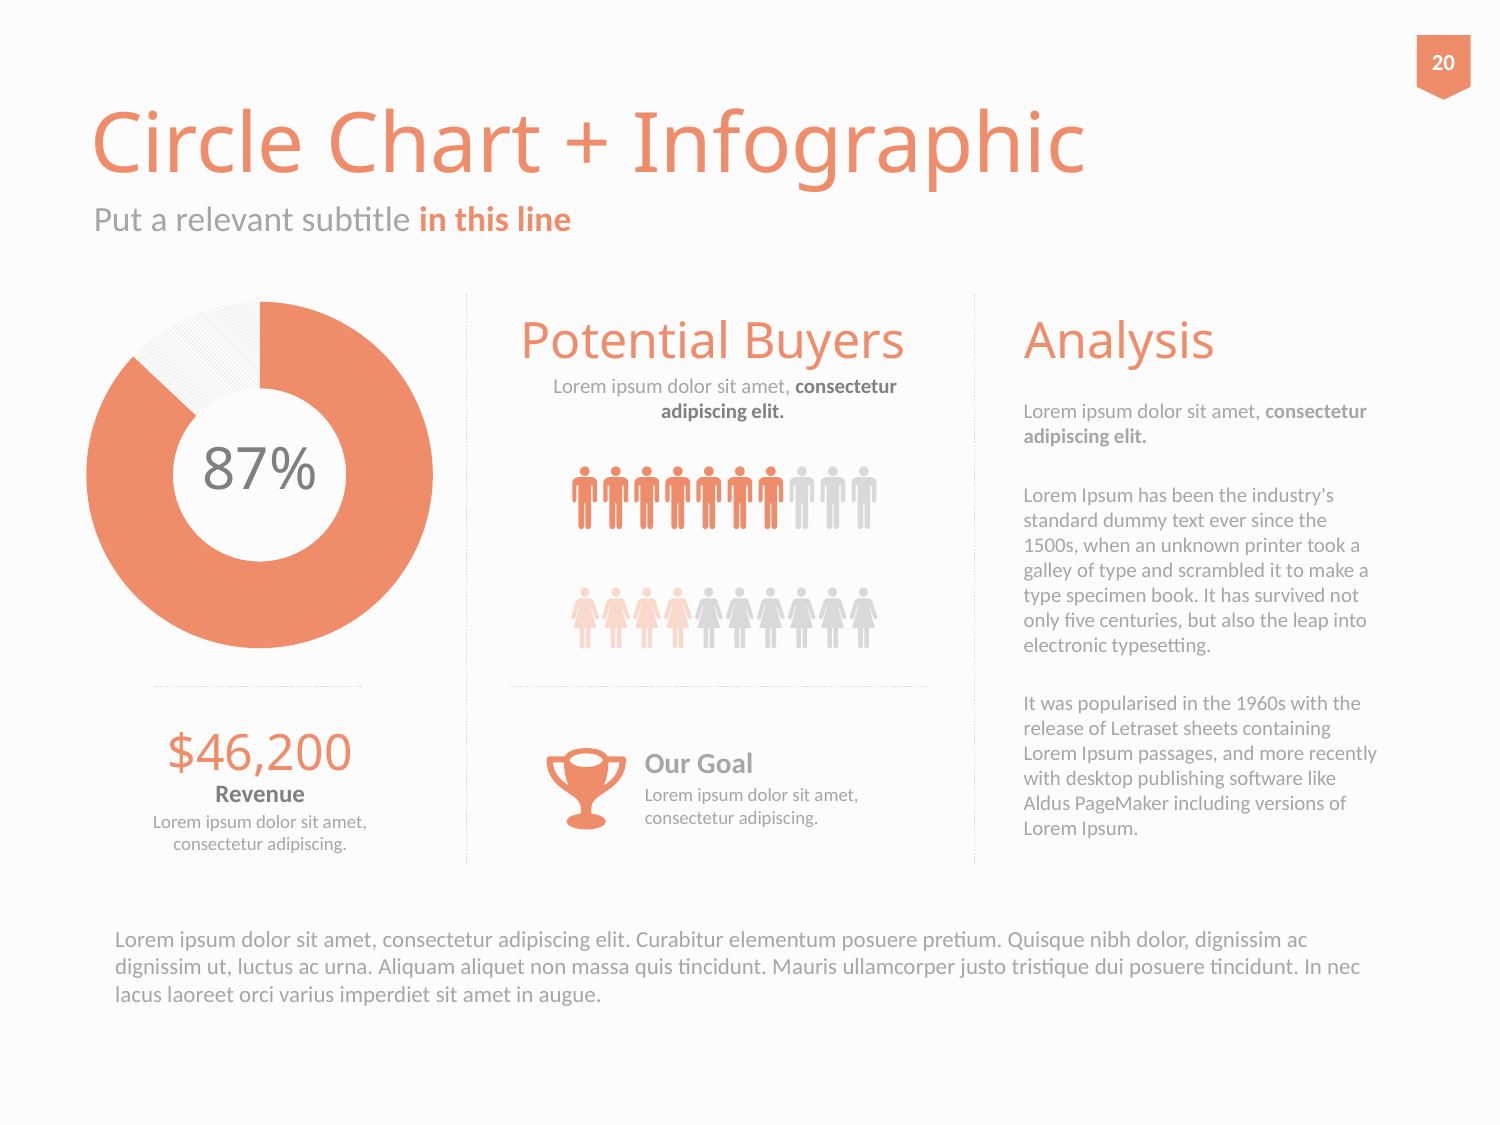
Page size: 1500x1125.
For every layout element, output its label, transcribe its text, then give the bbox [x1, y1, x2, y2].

text_box 20 [1414, 33, 1473, 102]
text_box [572, 466, 877, 530]
text_box Put a relevant subtitle in this line [78, 177, 1429, 257]
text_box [136, 686, 385, 865]
list Lorem ipsum dolor sit amet, consectetur adipiscing elit. Lorem Ipsum has been the industry's standard dummy text ever since the 1500s, when an unknown printer took a galley of type and scrambled it to make a type specimen book. It has survived not only five centuries, but also the leap into electronic typesetting. It was popularised in the 1960s with the release of Letraset sheets containing Lorem Ipsum passages, and more recently with desktop publishing software like Aldus PageMaker including versions of Lorem Ipsum. [1008, 390, 1399, 916]
text_box Lorem ipsum dolor sit amet, consectetur adipiscing elit. Curabitur elementum posuere pretium. Quisque nibh dolor, dignissim ac dignissim ut, luctus ac urna. Aliquam aliquet non massa quis tincidunt. Mauris ullamcorper justo tristique dui posuere tincidunt. In nec lacus laoreet orci varius imperdiet sit amet in augue. [100, 916, 1412, 1051]
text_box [546, 736, 903, 858]
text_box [497, 279, 951, 427]
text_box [570, 587, 878, 649]
text_box Analysis [1009, 280, 1424, 397]
chart [78, 288, 441, 662]
title Circle Chart + Infographic [75, 45, 1425, 233]
